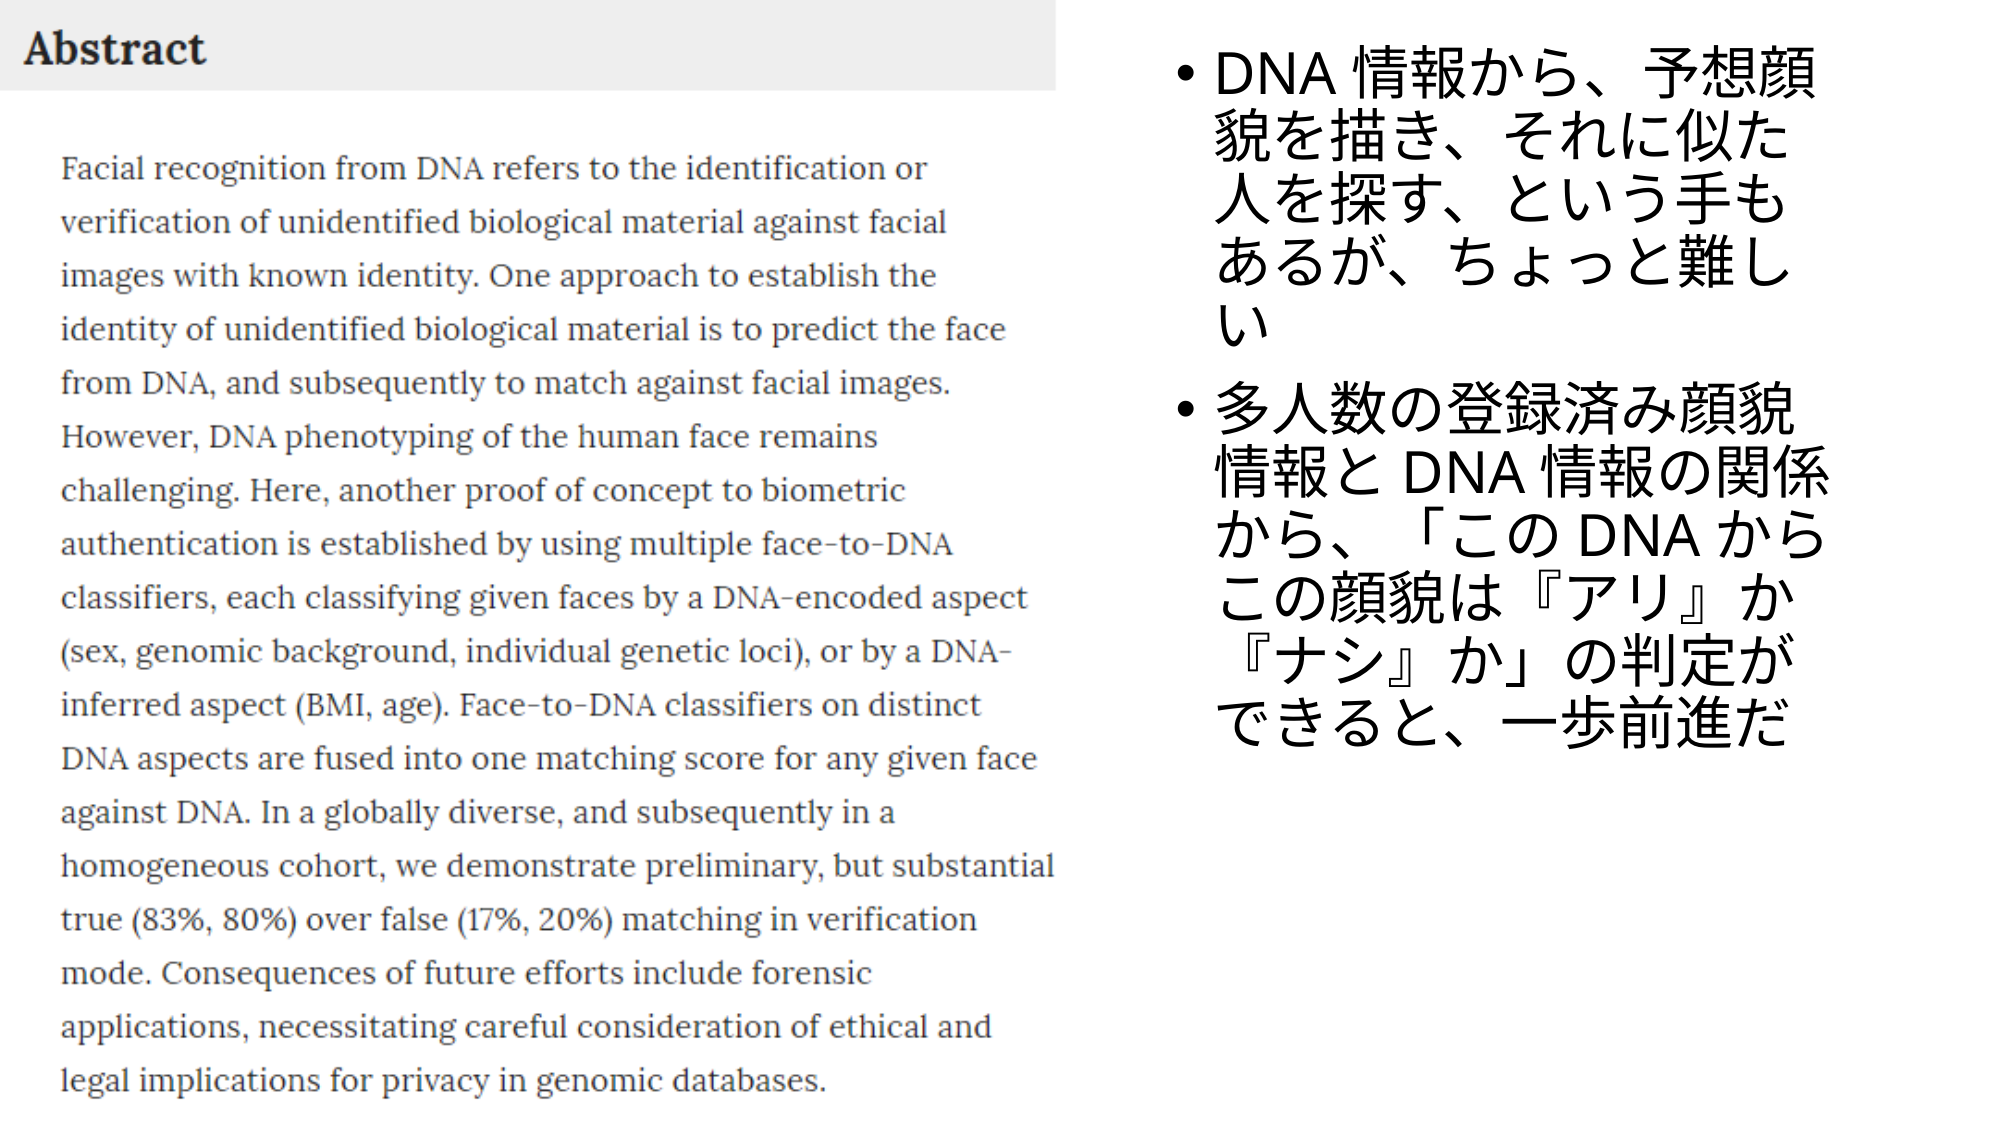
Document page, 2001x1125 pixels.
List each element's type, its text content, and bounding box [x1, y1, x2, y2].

list DNA情報から、予想顔貌を描き、それに似た人を探す、という手もあるが、ちょっと難しい 多人数の登録済み顔貌情報とDNA情報の関係から、「このDNAからこの顔貌は『アリ』か『ナシ』か」の判定ができると、一歩前進だ [1160, 36, 1863, 1014]
picture [0, 0, 1132, 1125]
